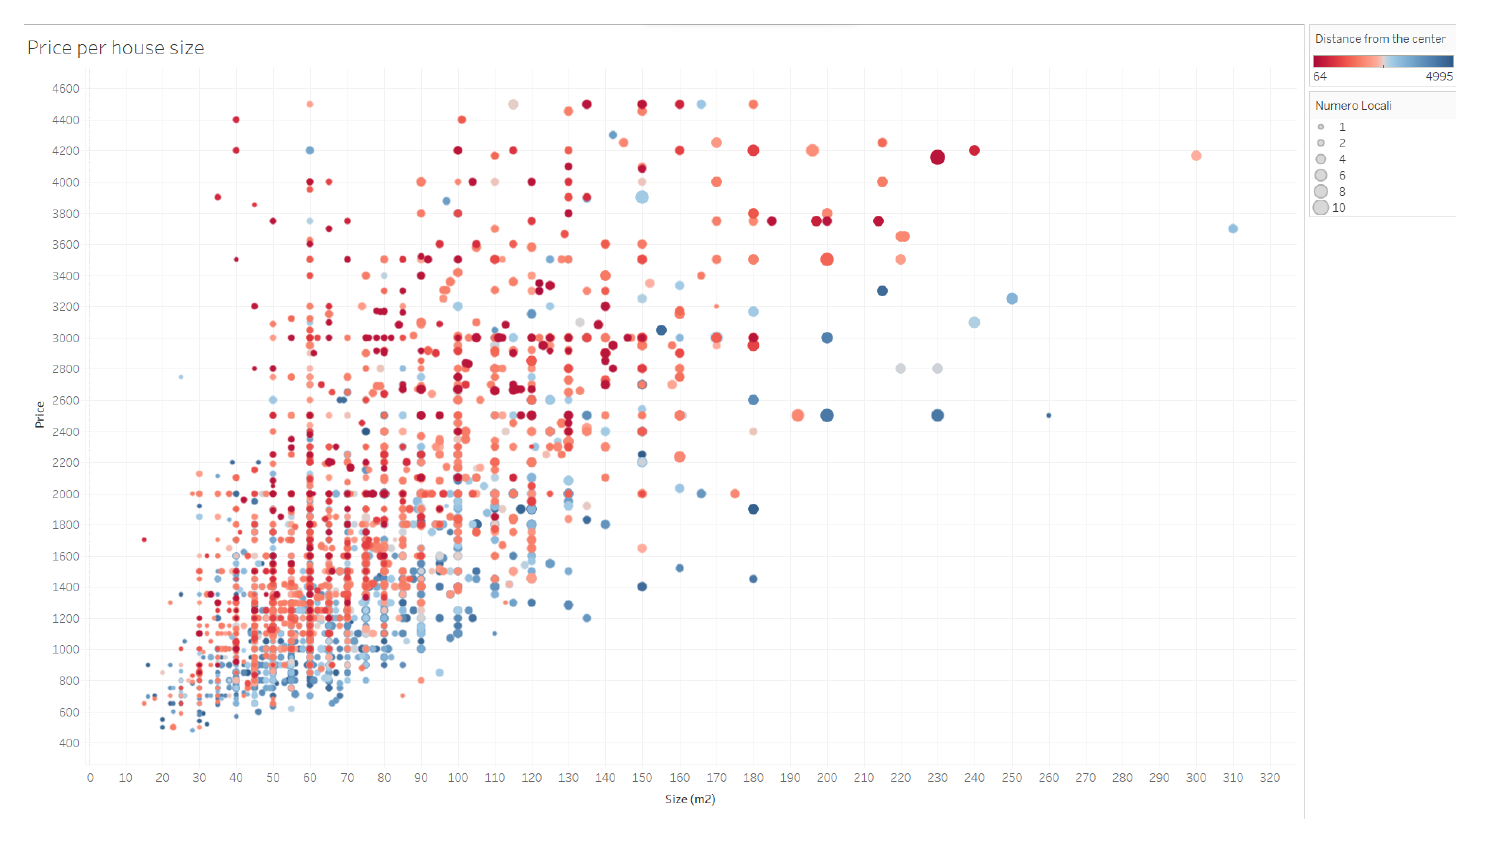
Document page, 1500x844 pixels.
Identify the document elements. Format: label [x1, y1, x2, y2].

picture [24, 24, 1457, 819]
